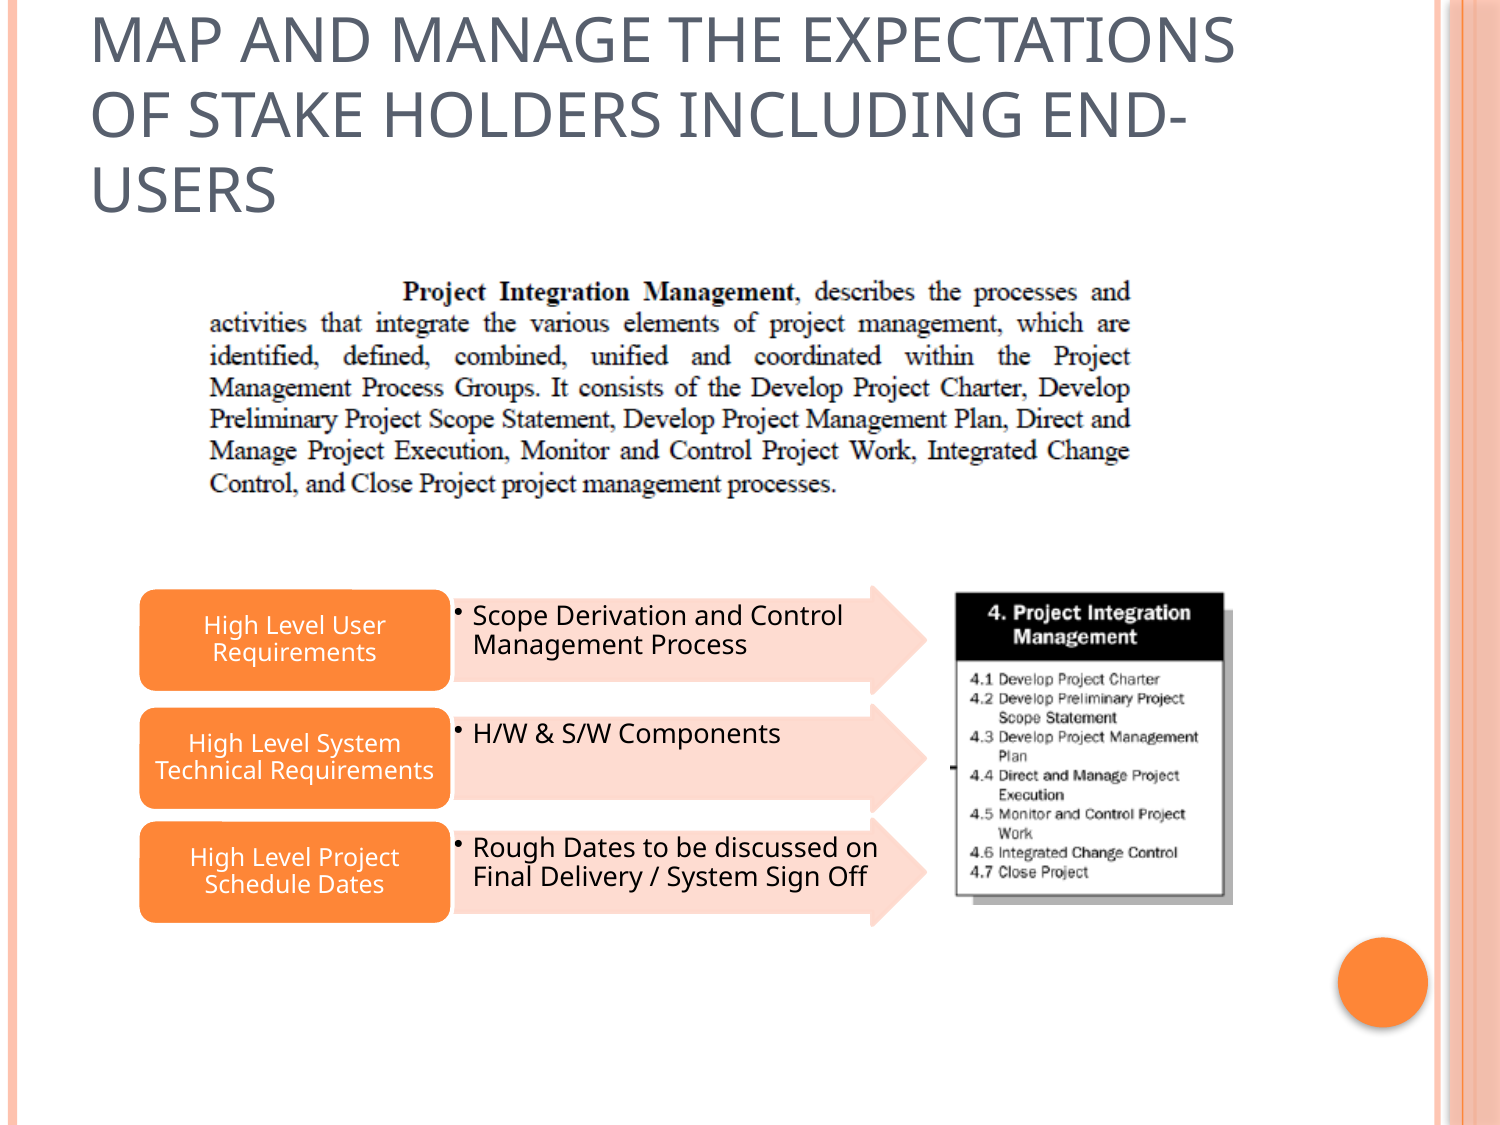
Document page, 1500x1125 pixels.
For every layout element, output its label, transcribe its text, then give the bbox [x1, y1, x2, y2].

picture [199, 274, 1142, 502]
title Map and Manage the Expectations of Stake Holders including End-users [75, 45, 1300, 233]
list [949, 586, 1234, 906]
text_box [136, 586, 926, 926]
